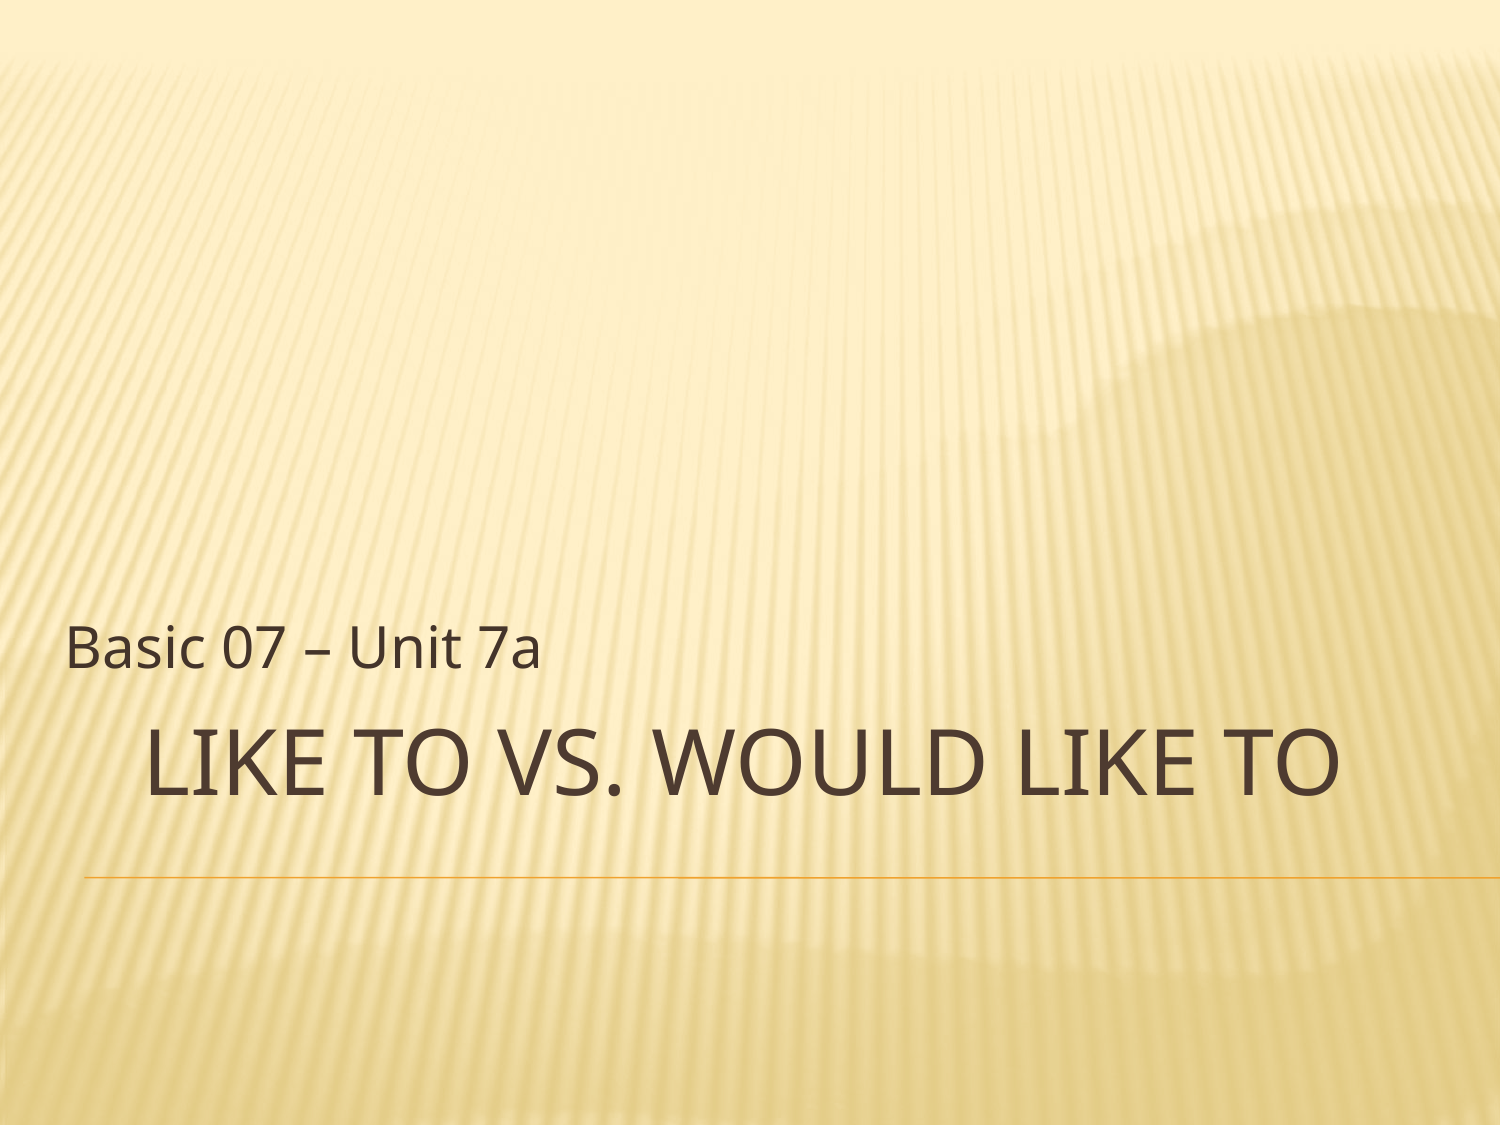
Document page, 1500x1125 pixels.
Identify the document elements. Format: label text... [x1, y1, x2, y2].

subtitle Basic 07 – Unit 7a [50, 537, 1438, 688]
title Like to vs. would like to [50, 696, 1438, 897]
